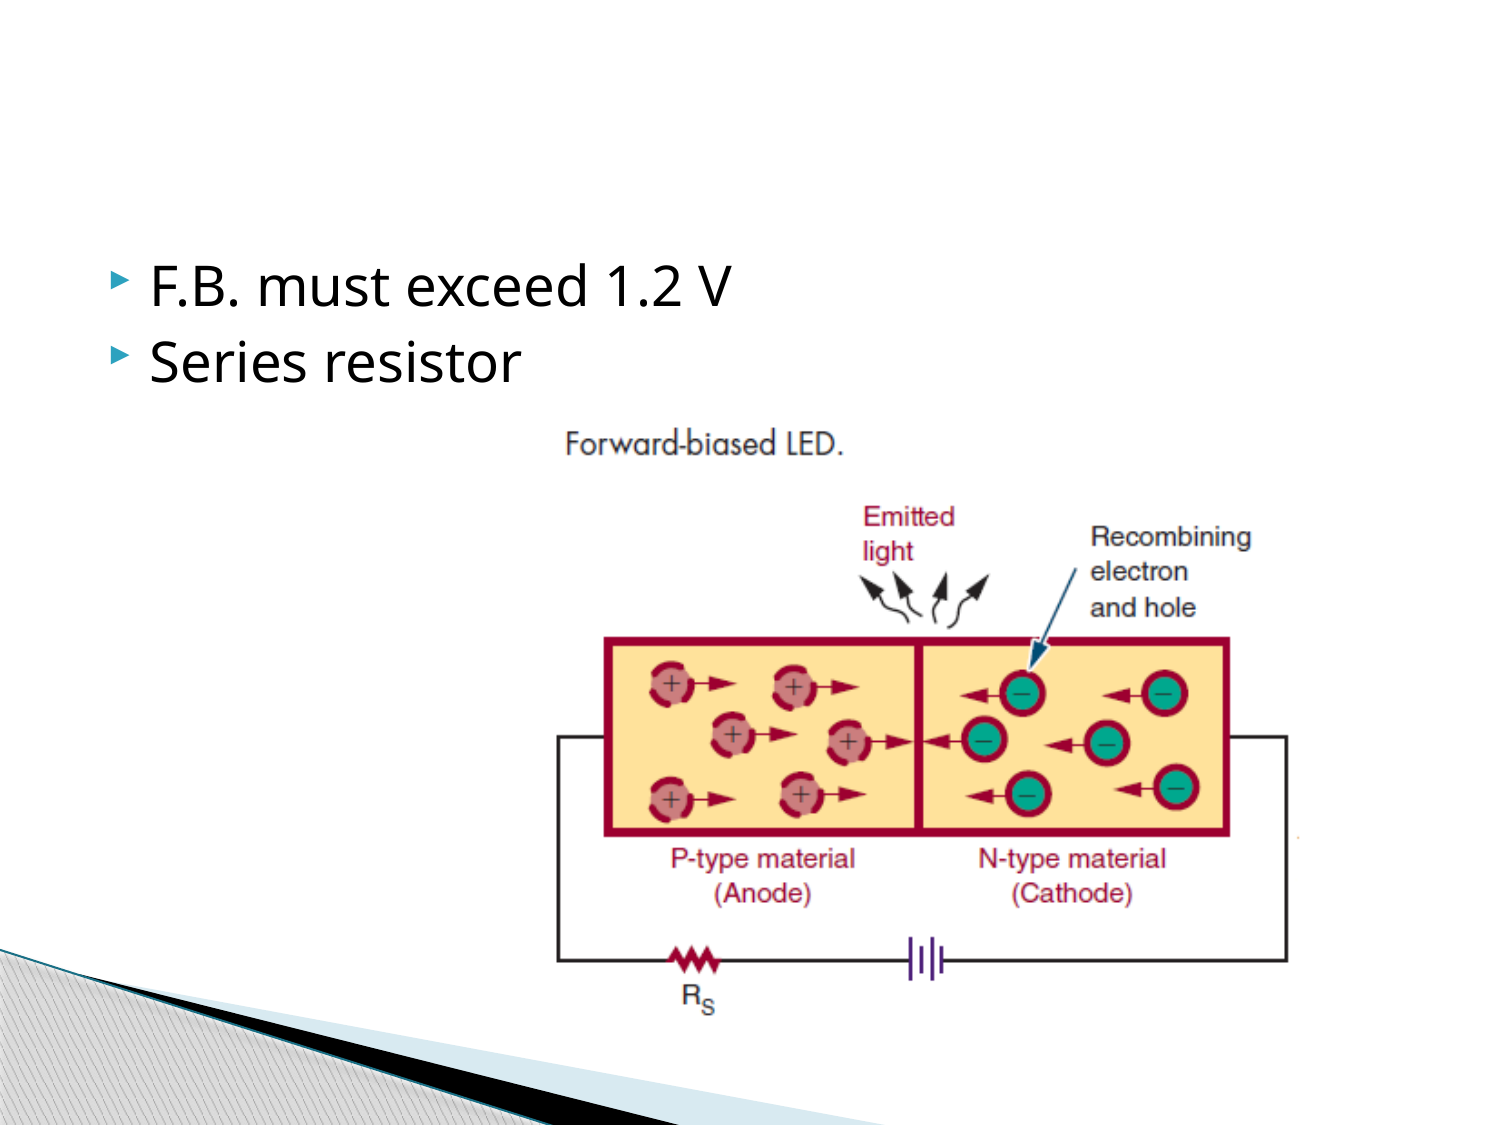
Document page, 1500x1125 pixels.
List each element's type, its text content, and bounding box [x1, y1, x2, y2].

picture [537, 399, 1344, 1032]
list F.B. must exceed 1.2 V Series resistor [75, 243, 1425, 986]
